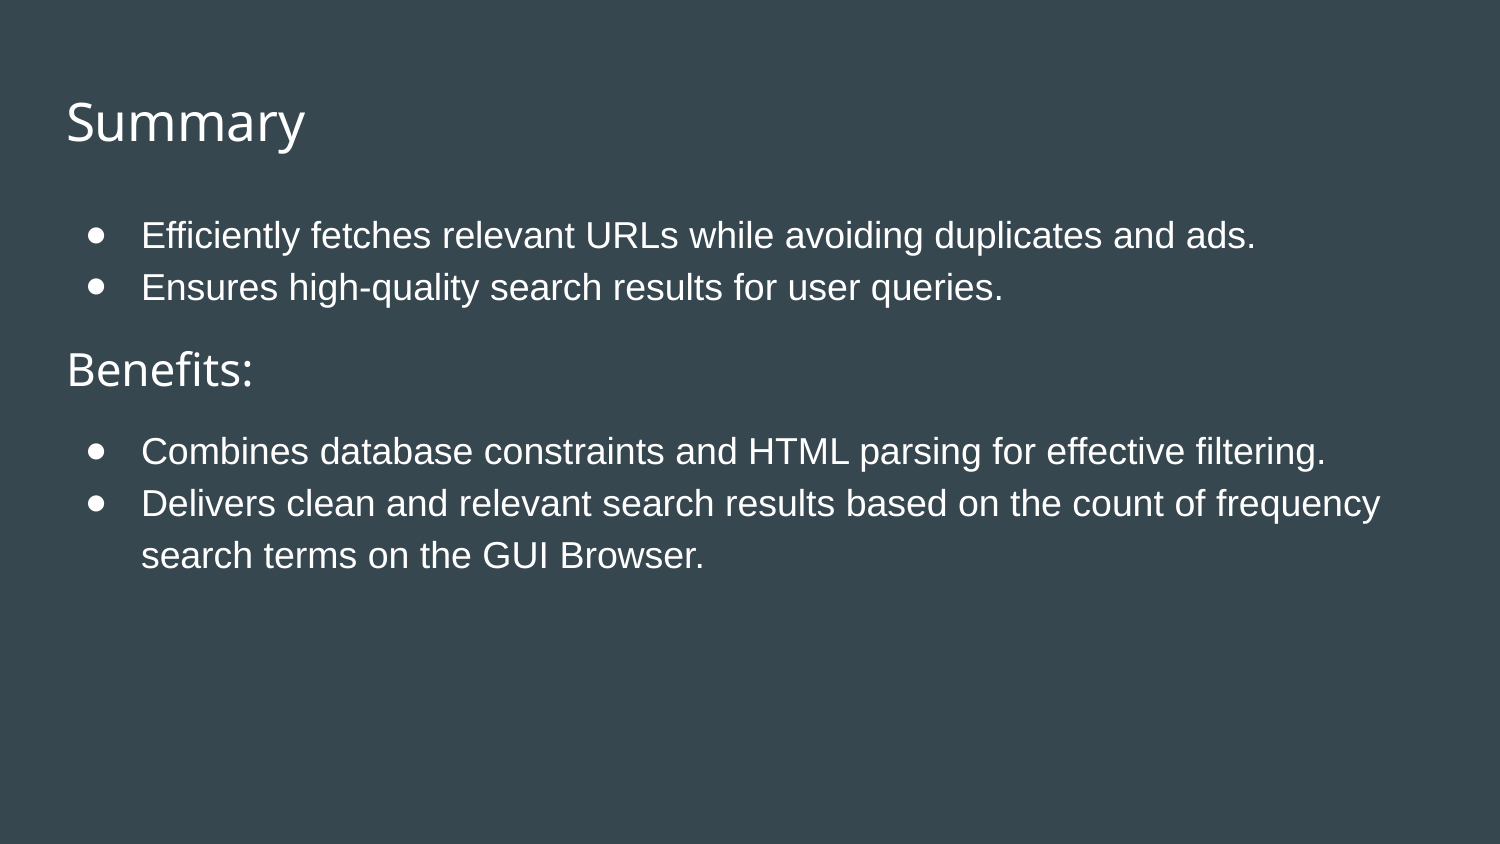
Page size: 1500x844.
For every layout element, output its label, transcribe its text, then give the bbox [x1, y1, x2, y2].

list Efficiently fetches relevant URLs while avoiding duplicates and ads. Ensures high-quality search results for user queries. Benefits: Combines database constraints and HTML parsing for effective filtering. Delivers clean and relevant search results based on the count of frequency search terms on the GUI Browser. [51, 189, 1449, 750]
title Summary [51, 72, 1449, 167]
